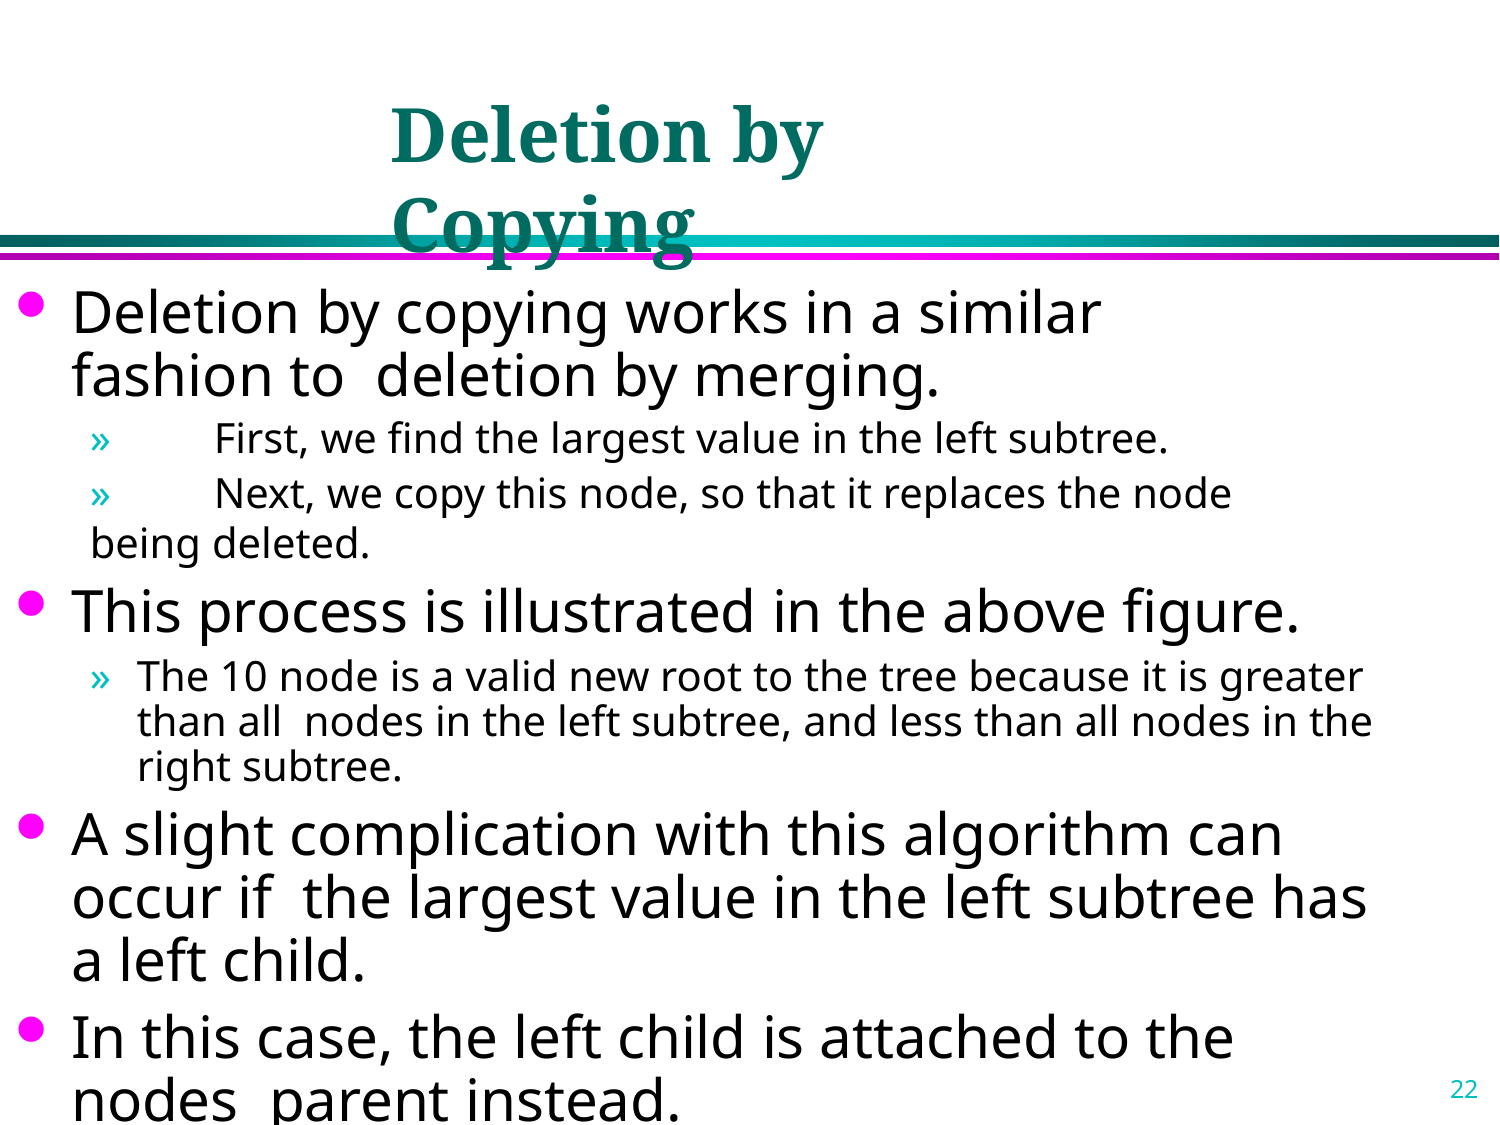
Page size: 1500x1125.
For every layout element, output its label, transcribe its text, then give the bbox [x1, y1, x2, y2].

slide_number 22 [1458, 1077, 1485, 1125]
text_box Deletion by copying works in a similar fashion to deletion by merging. » First, we find the largest value in the left subtree. » Next, we copy this node, so that it replaces the node being deleted. This process is illustrated in the above figure. » The 10 node is a valid new root to the tree because it is greater than all nodes in the left subtree, and less than all nodes in the right subtree. A slight complication with this algorithm can occur if the largest value in the left subtree has a left child. In this case, the left child is attached to the nodes parent instead. » For example, in above Figure the 10 node had a left child (node 8), so it was attached as the right child of 10’s parent, namely 7. [12, 271, 1458, 1125]
picture [1115, 234, 1499, 247]
picture [0, 253, 388, 260]
picture [1115, 253, 1499, 260]
title Deletion by Copying [388, 84, 1115, 271]
picture [0, 234, 388, 247]
